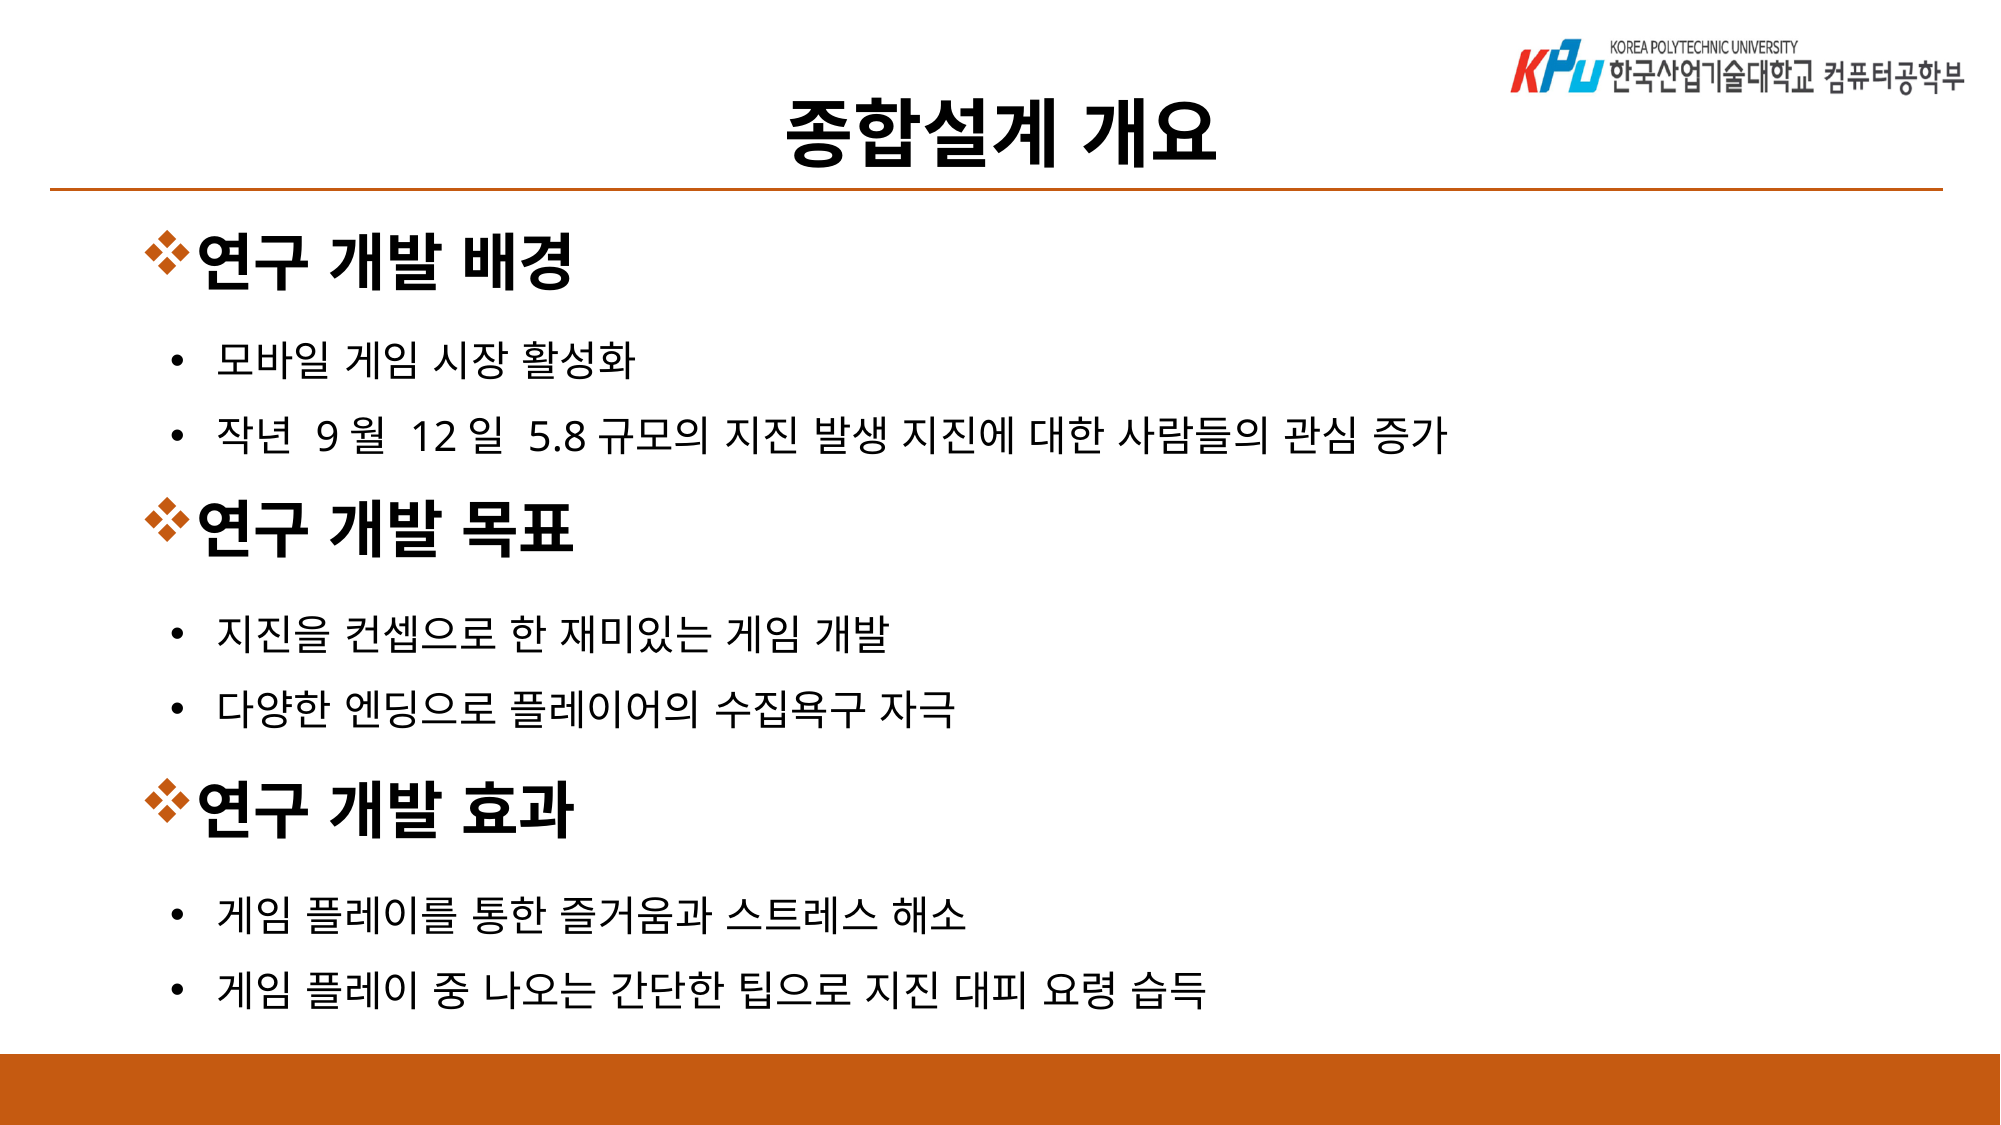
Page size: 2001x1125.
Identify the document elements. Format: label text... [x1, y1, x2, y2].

text_box 모바일 게임 시장 활성화 작년 9월 12일 5.8규모의 지진 발생 지진에 대한 사람들의 관심 증가 [155, 302, 1949, 468]
text_box [0, 1053, 2000, 1125]
picture [1508, 33, 1969, 97]
text_box 연구 개발 배경 [124, 215, 592, 306]
text_box 지진을 컨셉으로 한 재미있는 게임 개발 다양한 엔딩으로 플레이어의 수집욕구 자극 [155, 576, 1949, 741]
text_box 연구 개발 목표 [124, 482, 592, 573]
text_box 게임 플레이를 통한 즐거움과 스트레스 해소 게임 플레이 중 나오는 간단한 팁으로 지진 대피 요령 습득 [155, 857, 1949, 1022]
text_box 연구 개발 효과 [124, 763, 592, 854]
text_box 종합설계 개요 [769, 78, 1235, 184]
